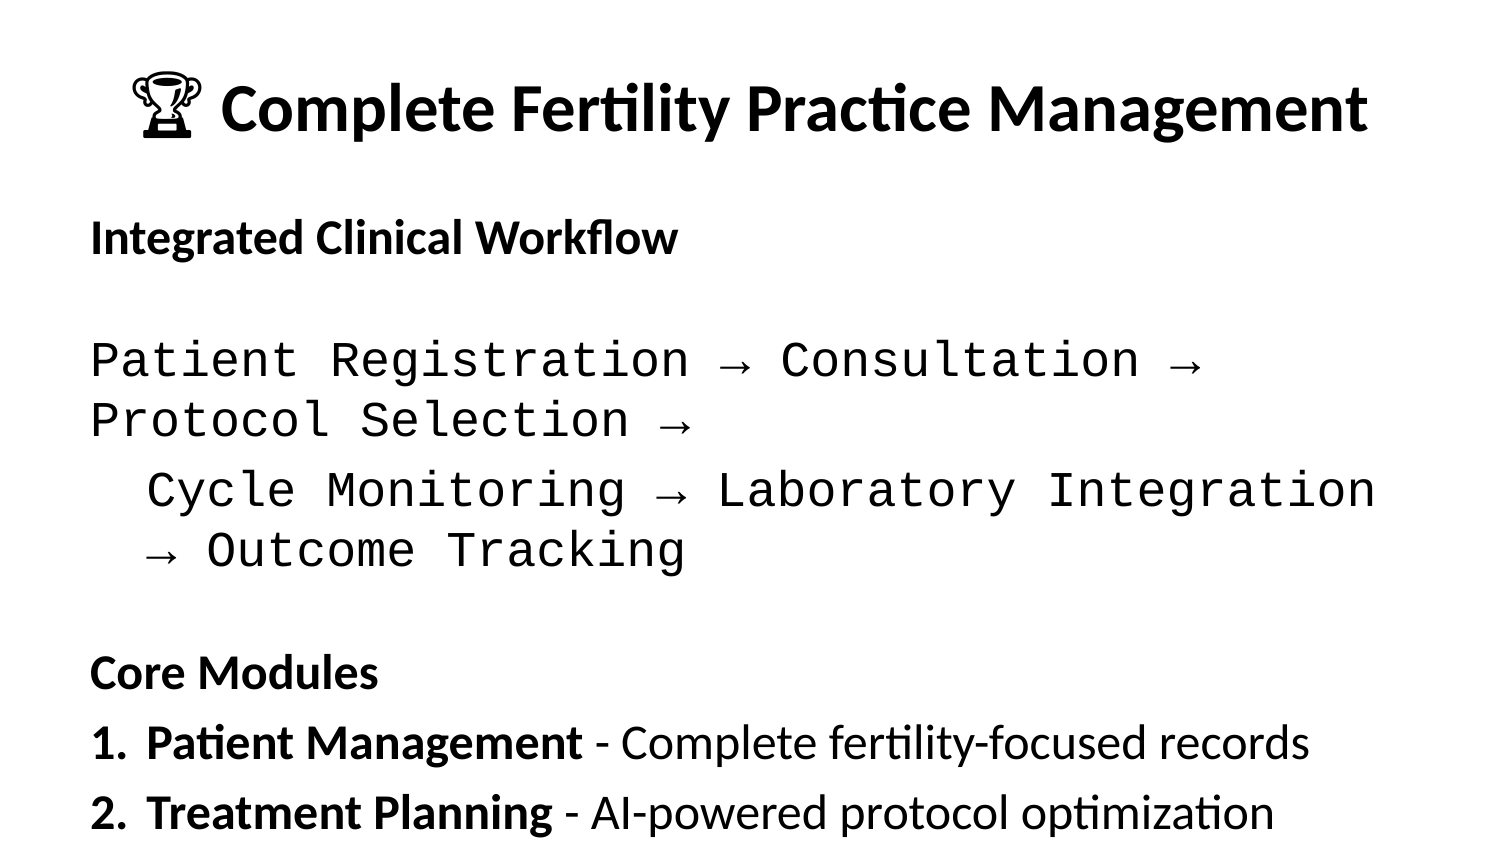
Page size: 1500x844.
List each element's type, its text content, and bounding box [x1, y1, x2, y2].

list Integrated Clinical Workflow Patient Registration → Consultation → Protocol Selection → Cycle Monitoring → Laboratory Integration → Outcome Tracking Core Modules Patient Management - Complete fertility-focused records Treatment Planning - AI-powered protocol optimization Cycle Monitoring - Real-time tracking and adjustments Laboratory Integration - Seamless lab data flow Resource Optimization - Smart scheduling and staff wellness Analytics & Reporting - Comprehensive outcome analysis Key Differentiators Fertility Expertise: Built by reproductive endocrinologists AI-Powered: Machine learning for optimal outcomes Integrated Platform: No need for multiple systems Proven Results: Used by 100+ successful clinics [75, 196, 1425, 754]
title 🏆 Complete Fertility Practice Management [75, 33, 1425, 175]
